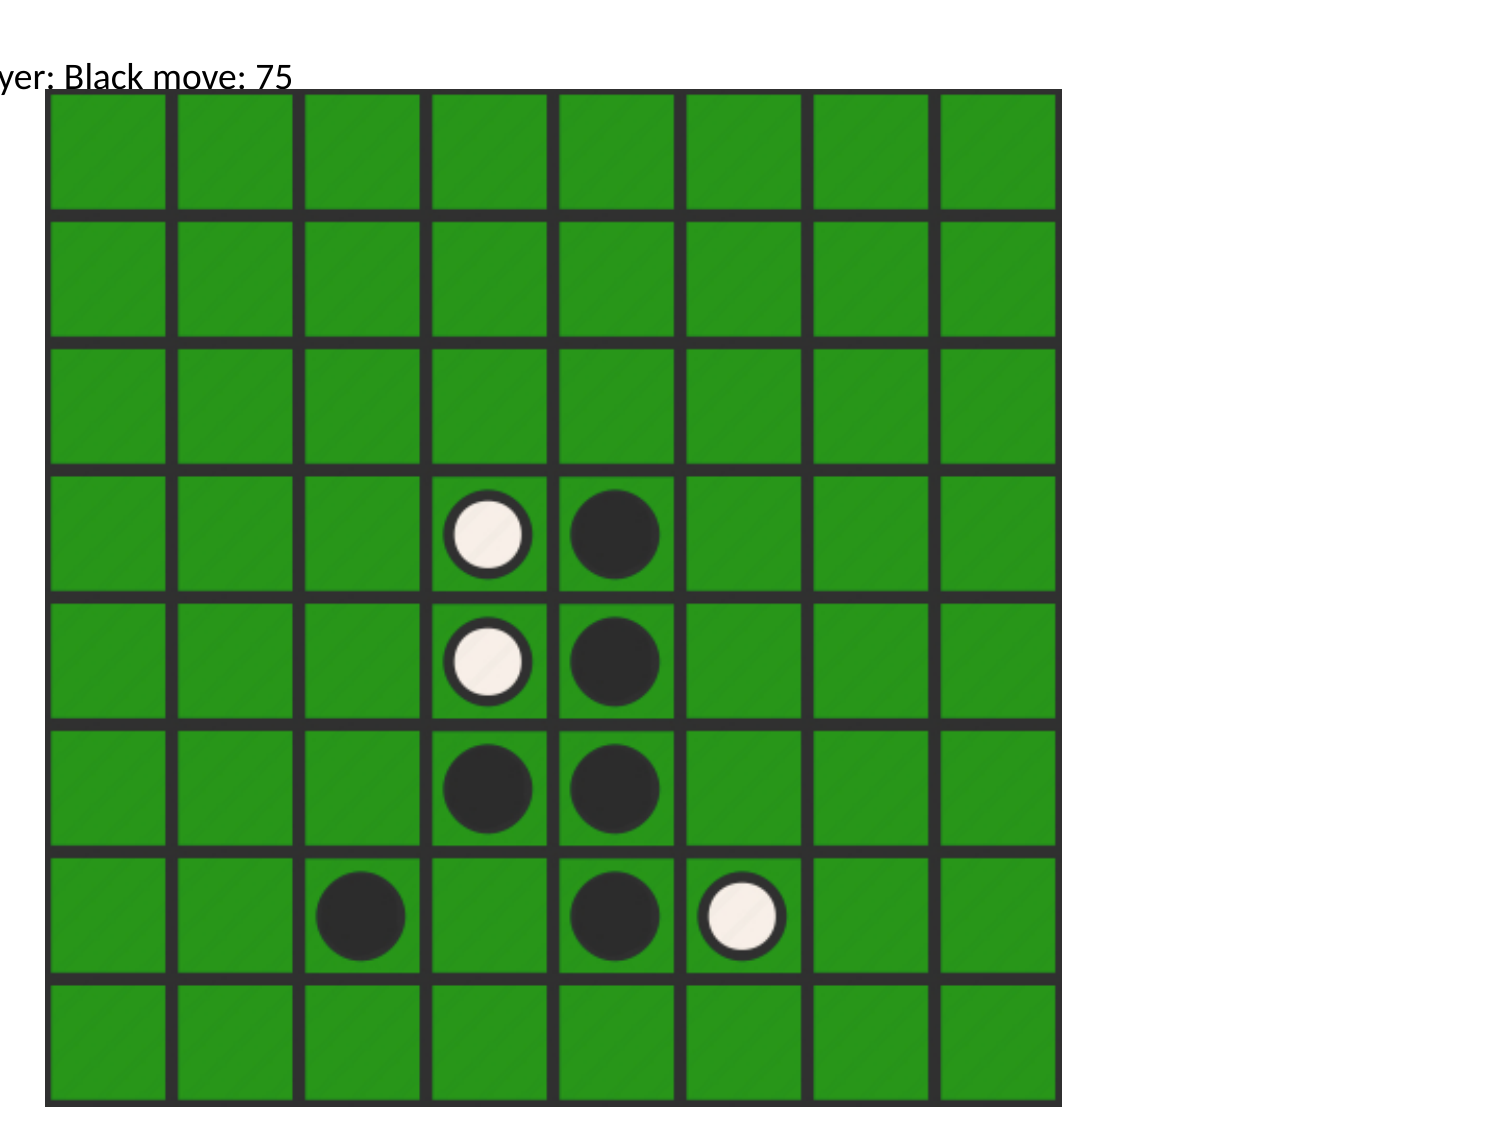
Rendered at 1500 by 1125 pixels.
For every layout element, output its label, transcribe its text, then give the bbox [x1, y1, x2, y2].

text_box turn: 5 player: Black move: 75 [0, 44, 309, 105]
picture [44, 89, 1062, 1107]
